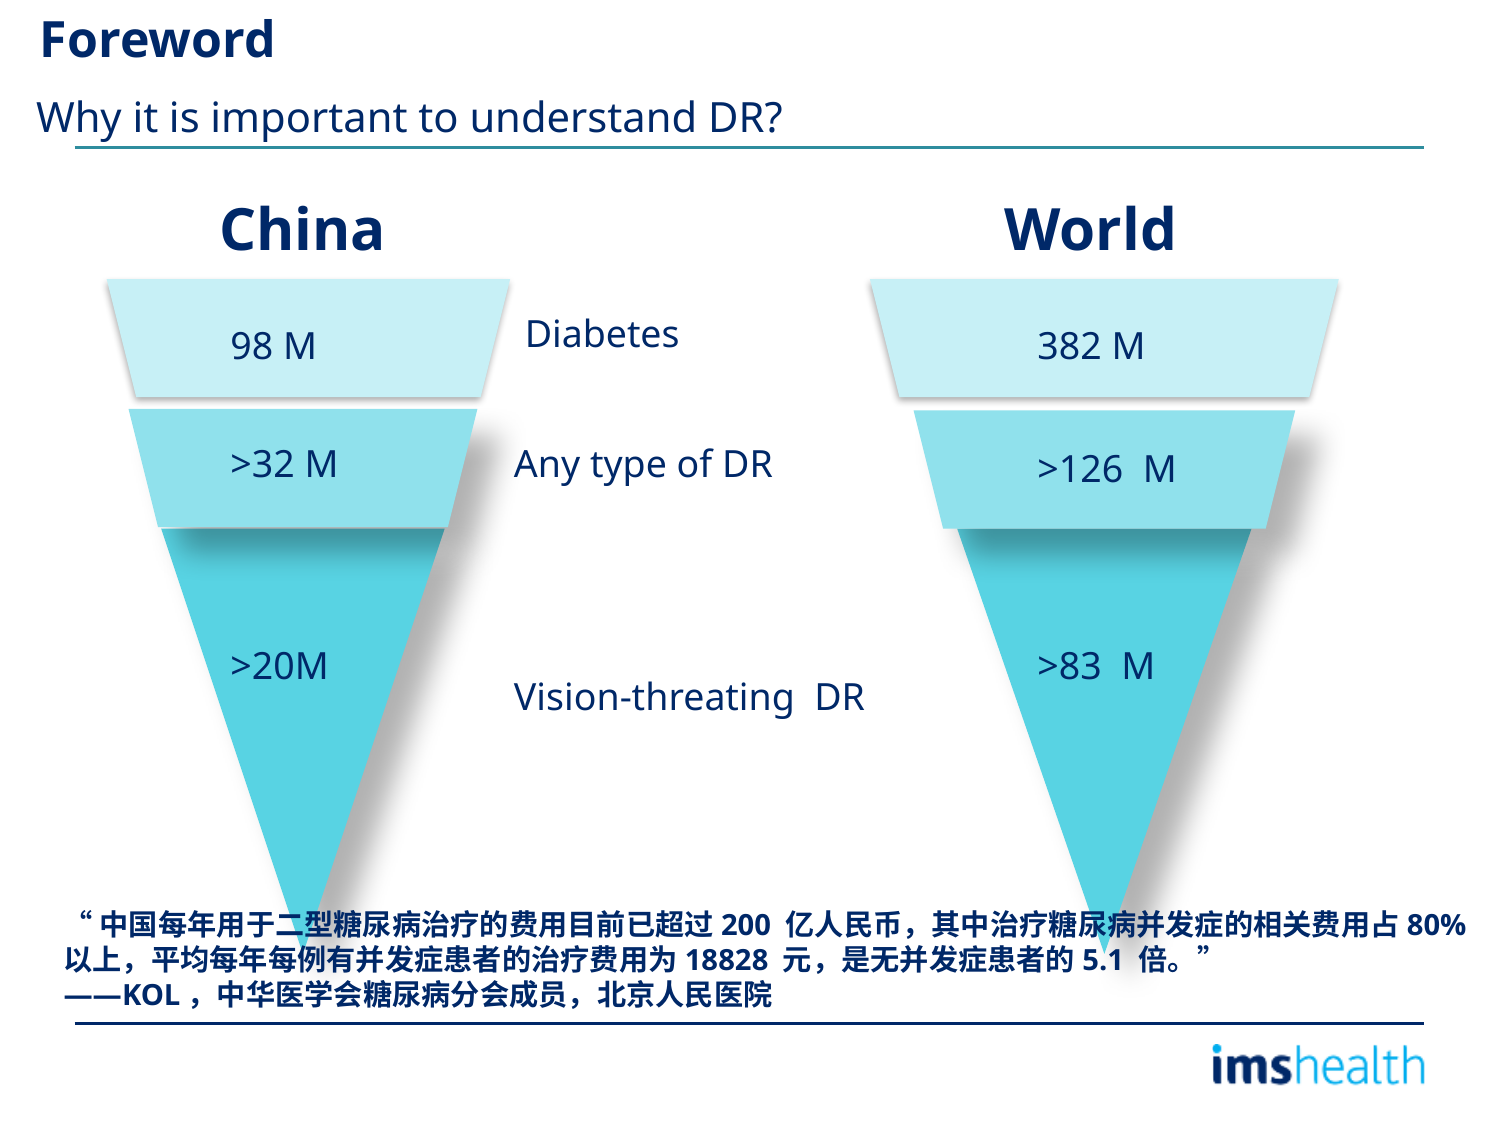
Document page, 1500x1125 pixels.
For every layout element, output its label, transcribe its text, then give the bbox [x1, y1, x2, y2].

text_box Diabetes [510, 302, 772, 363]
text_box 382 M [1022, 314, 1317, 375]
title Why it is important to understand DR? [25, 10, 1359, 141]
text_box >20M [215, 634, 380, 695]
text_box [106, 279, 511, 398]
text_box [869, 279, 1339, 398]
text_box [971, 571, 1236, 899]
text_box [913, 410, 1296, 529]
text_box “中国每年用于二型糖尿病治疗的费用目前已超过200 亿人民币，其中治疗糖尿病并发症的相关费用占80% 以上，平均每年每例有并发症患者的治疗费用为18828 元，是无并发症患者的5.1 倍。” ——KOL，中华医学会糖尿病分会成员，北京人民医院 [48, 899, 1500, 1019]
text_box >32 M [215, 432, 499, 493]
text_box Foreword [25, 0, 385, 75]
text_box [128, 408, 478, 528]
text_box Vision-threating DR [499, 665, 914, 725]
text_box >126 M [1022, 437, 1317, 498]
picture [1212, 1044, 1426, 1089]
text_box China [204, 184, 467, 270]
text_box >83 M [1022, 634, 1317, 695]
text_box [170, 557, 430, 899]
text_box 98 M [215, 314, 511, 375]
text_box Any type of DR [499, 432, 816, 493]
text_box World [989, 184, 1252, 270]
